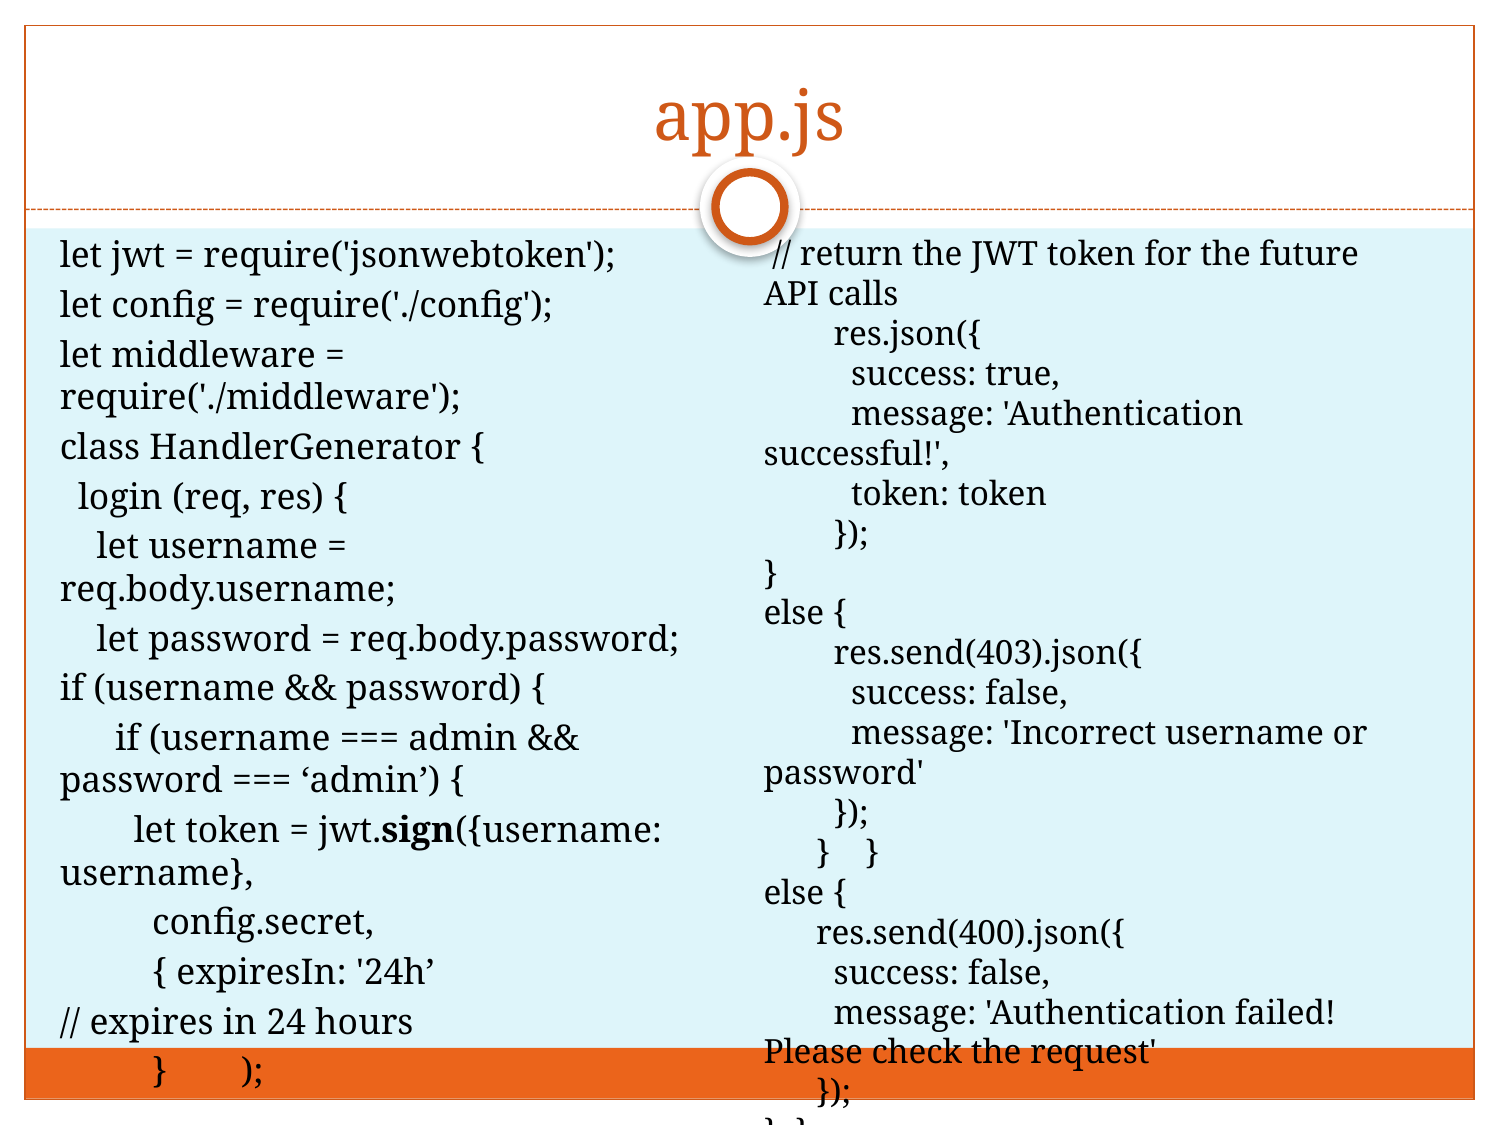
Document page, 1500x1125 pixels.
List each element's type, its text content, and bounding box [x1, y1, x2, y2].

list let jwt = require('jsonwebtoken'); let config = require('./config'); let middleware = require('./middleware'); class HandlerGenerator { login (req, res) { let username = req.body.username; let password = req.body.password; if (username && password) { if (username === admin && password === ‘admin’) { let token = jwt.sign({username: username}, config.secret, { expiresIn: '24h’ // expires in 24 hours } ); [44, 224, 696, 1113]
title app.js [49, 37, 1450, 162]
text_box // return the JWT token for the future API calls res.json({ success: true, message: 'Authentication successful!', token: token }); } else { res.send(403).json({ success: false, message: 'Incorrect username or password' }); } } else { res.send(400).json({ success: false, message: 'Authentication failed! Please check the request' }); } } [748, 224, 1438, 1125]
